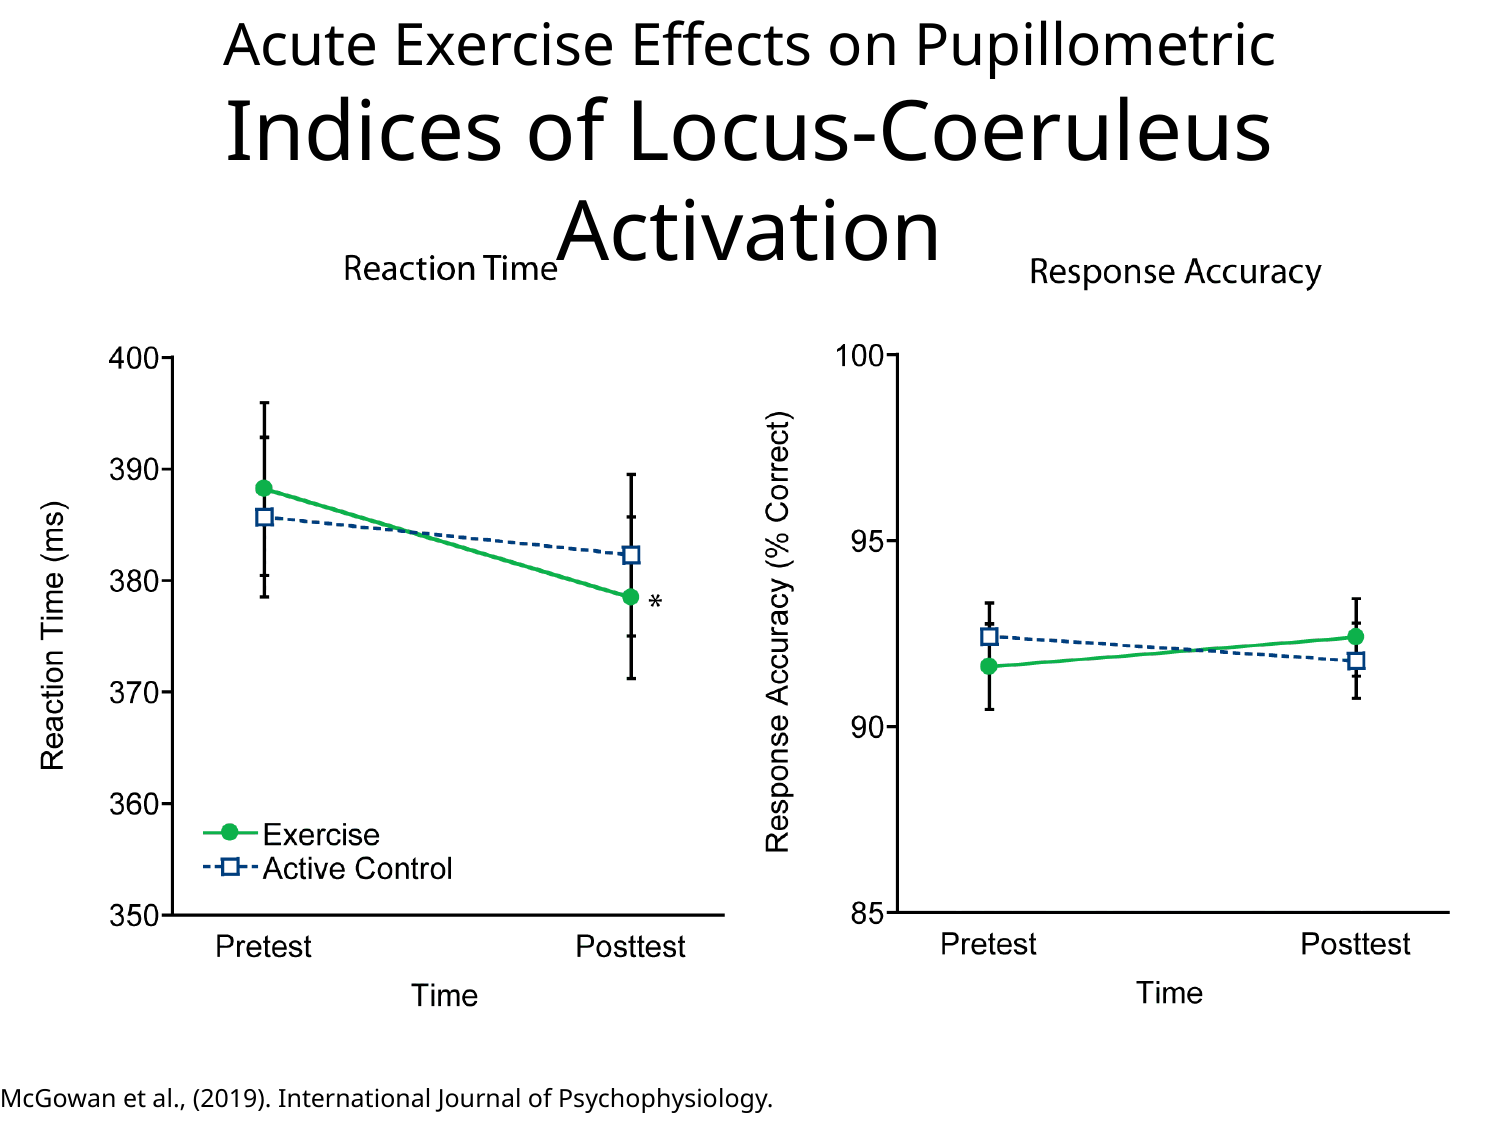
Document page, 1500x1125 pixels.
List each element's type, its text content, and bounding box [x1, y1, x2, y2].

picture [761, 249, 1450, 1038]
picture [36, 249, 725, 1038]
text_box Acute Exercise Effects on Pupillometric Indices of Locus-Coeruleus Activation [74, 0, 1425, 188]
text_box McGowan et al., (2019). International Journal of Psychophysiology. [0, 1074, 790, 1120]
